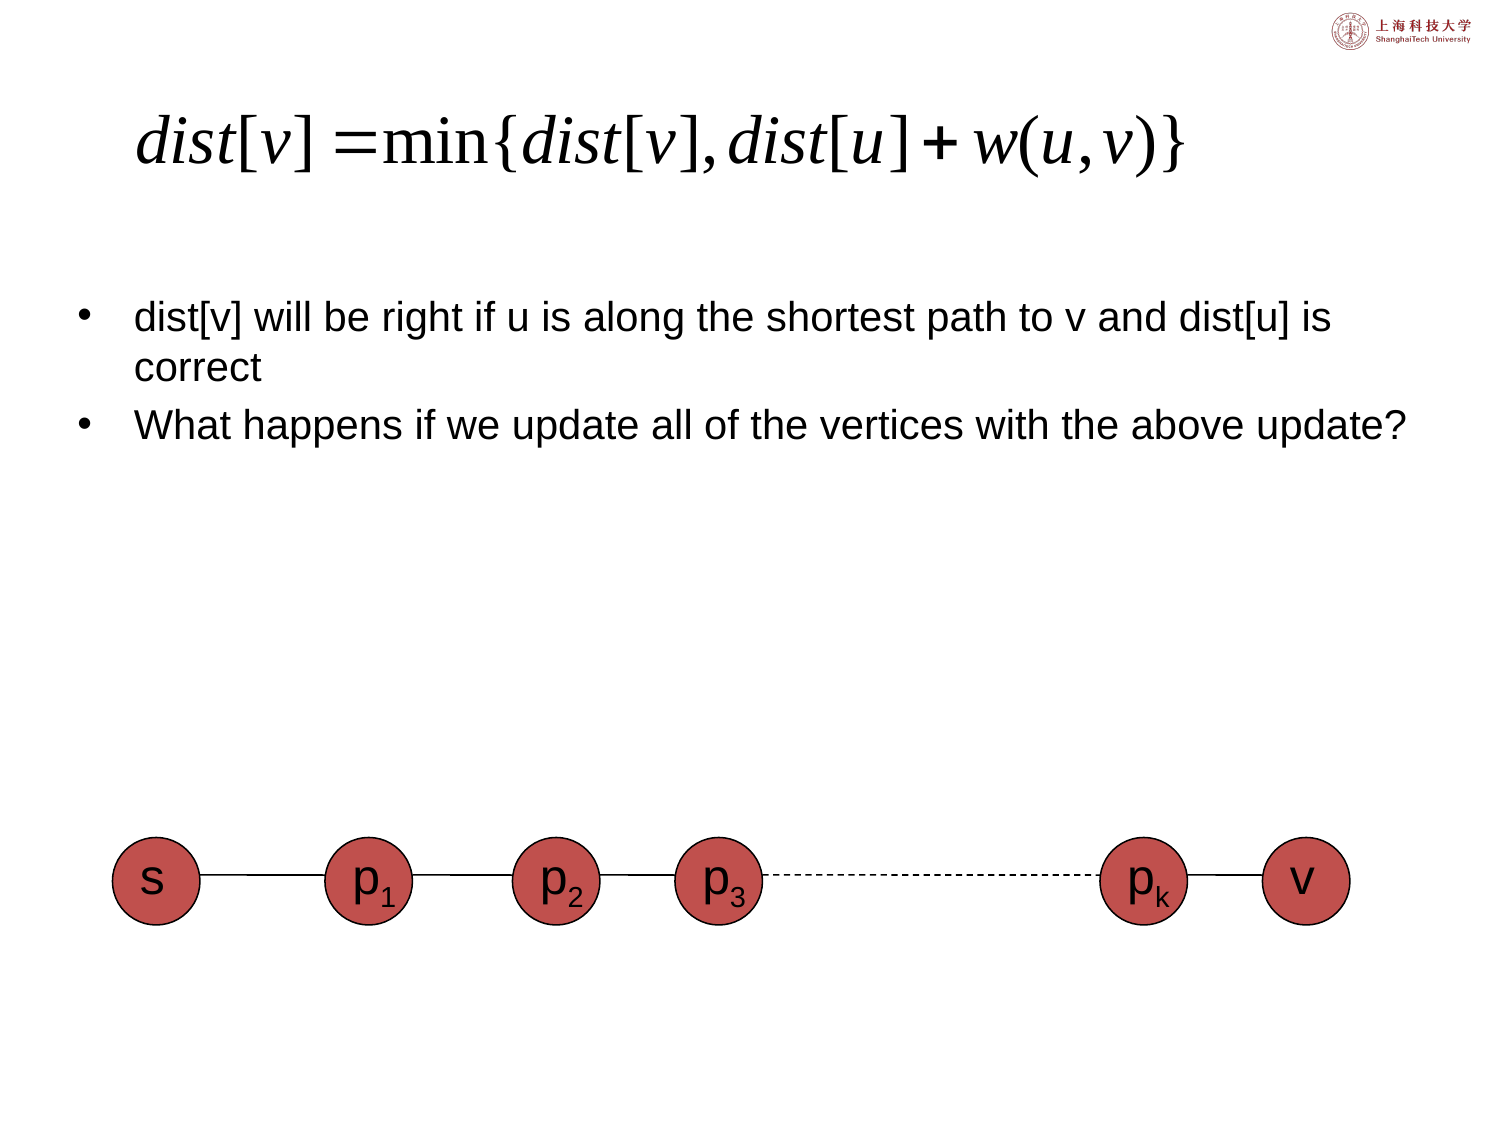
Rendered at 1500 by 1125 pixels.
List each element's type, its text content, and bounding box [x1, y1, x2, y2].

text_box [1262, 837, 1351, 926]
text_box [674, 837, 776, 926]
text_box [1099, 837, 1201, 926]
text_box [512, 837, 613, 926]
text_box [112, 837, 201, 926]
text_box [124, 99, 1201, 193]
list dist[v] will be right if u is along the shortest path to v and dist[u] is correct What happens if we update all of the vertices with the above update? [62, 281, 1426, 688]
picture [1327, 0, 1478, 109]
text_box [324, 837, 426, 926]
